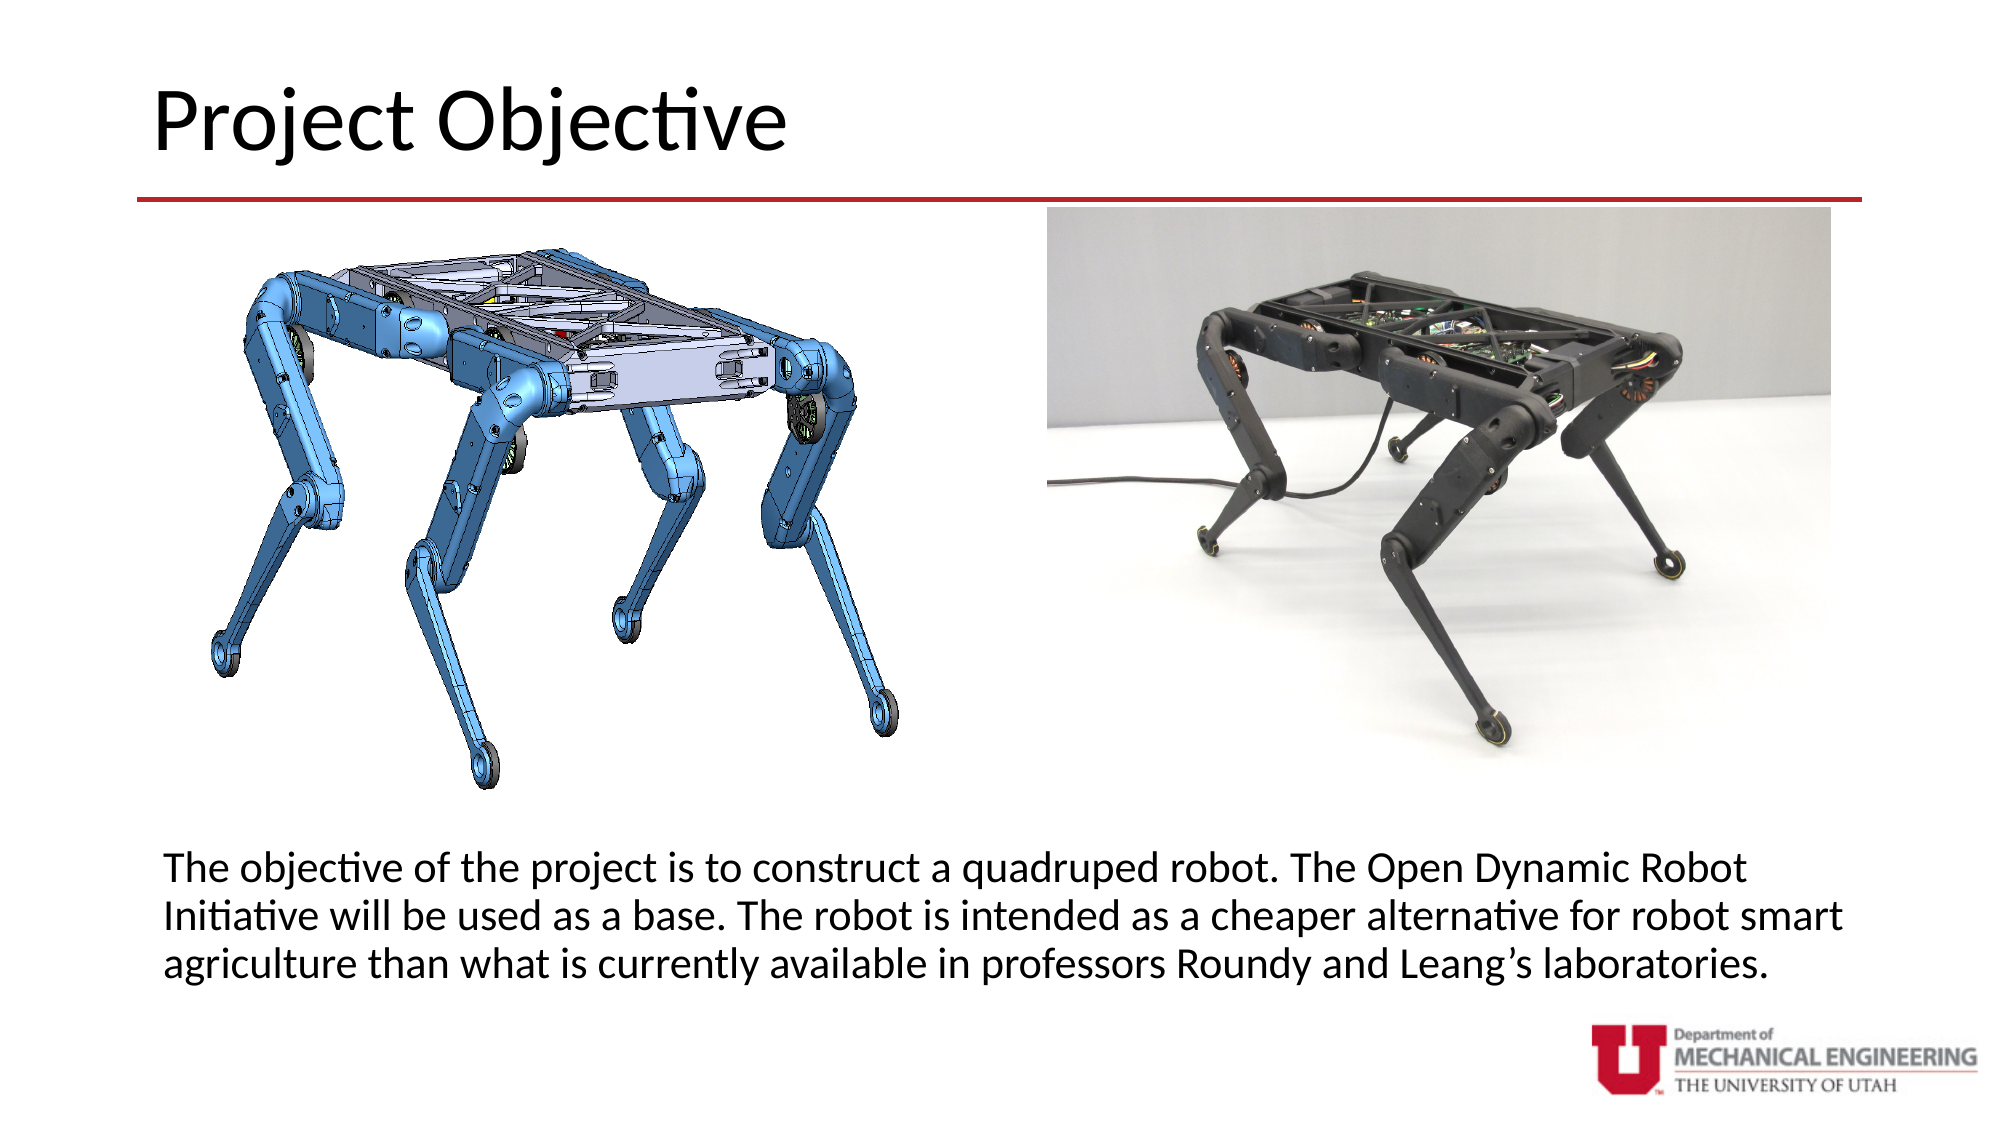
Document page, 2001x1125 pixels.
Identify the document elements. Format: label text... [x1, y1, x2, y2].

picture [1047, 207, 1831, 780]
picture [147, 223, 953, 797]
title Project Objective [137, 59, 1863, 183]
list The objective of the project is to construct a quadruped robot. The Open Dynamic Robot Initiative will be used as a base. The robot is intended as a cheaper alternative for robot smart agriculture than what is currently available in professors Roundy and Leang’s laboratories. [148, 837, 1863, 1037]
picture [1591, 990, 1978, 1112]
